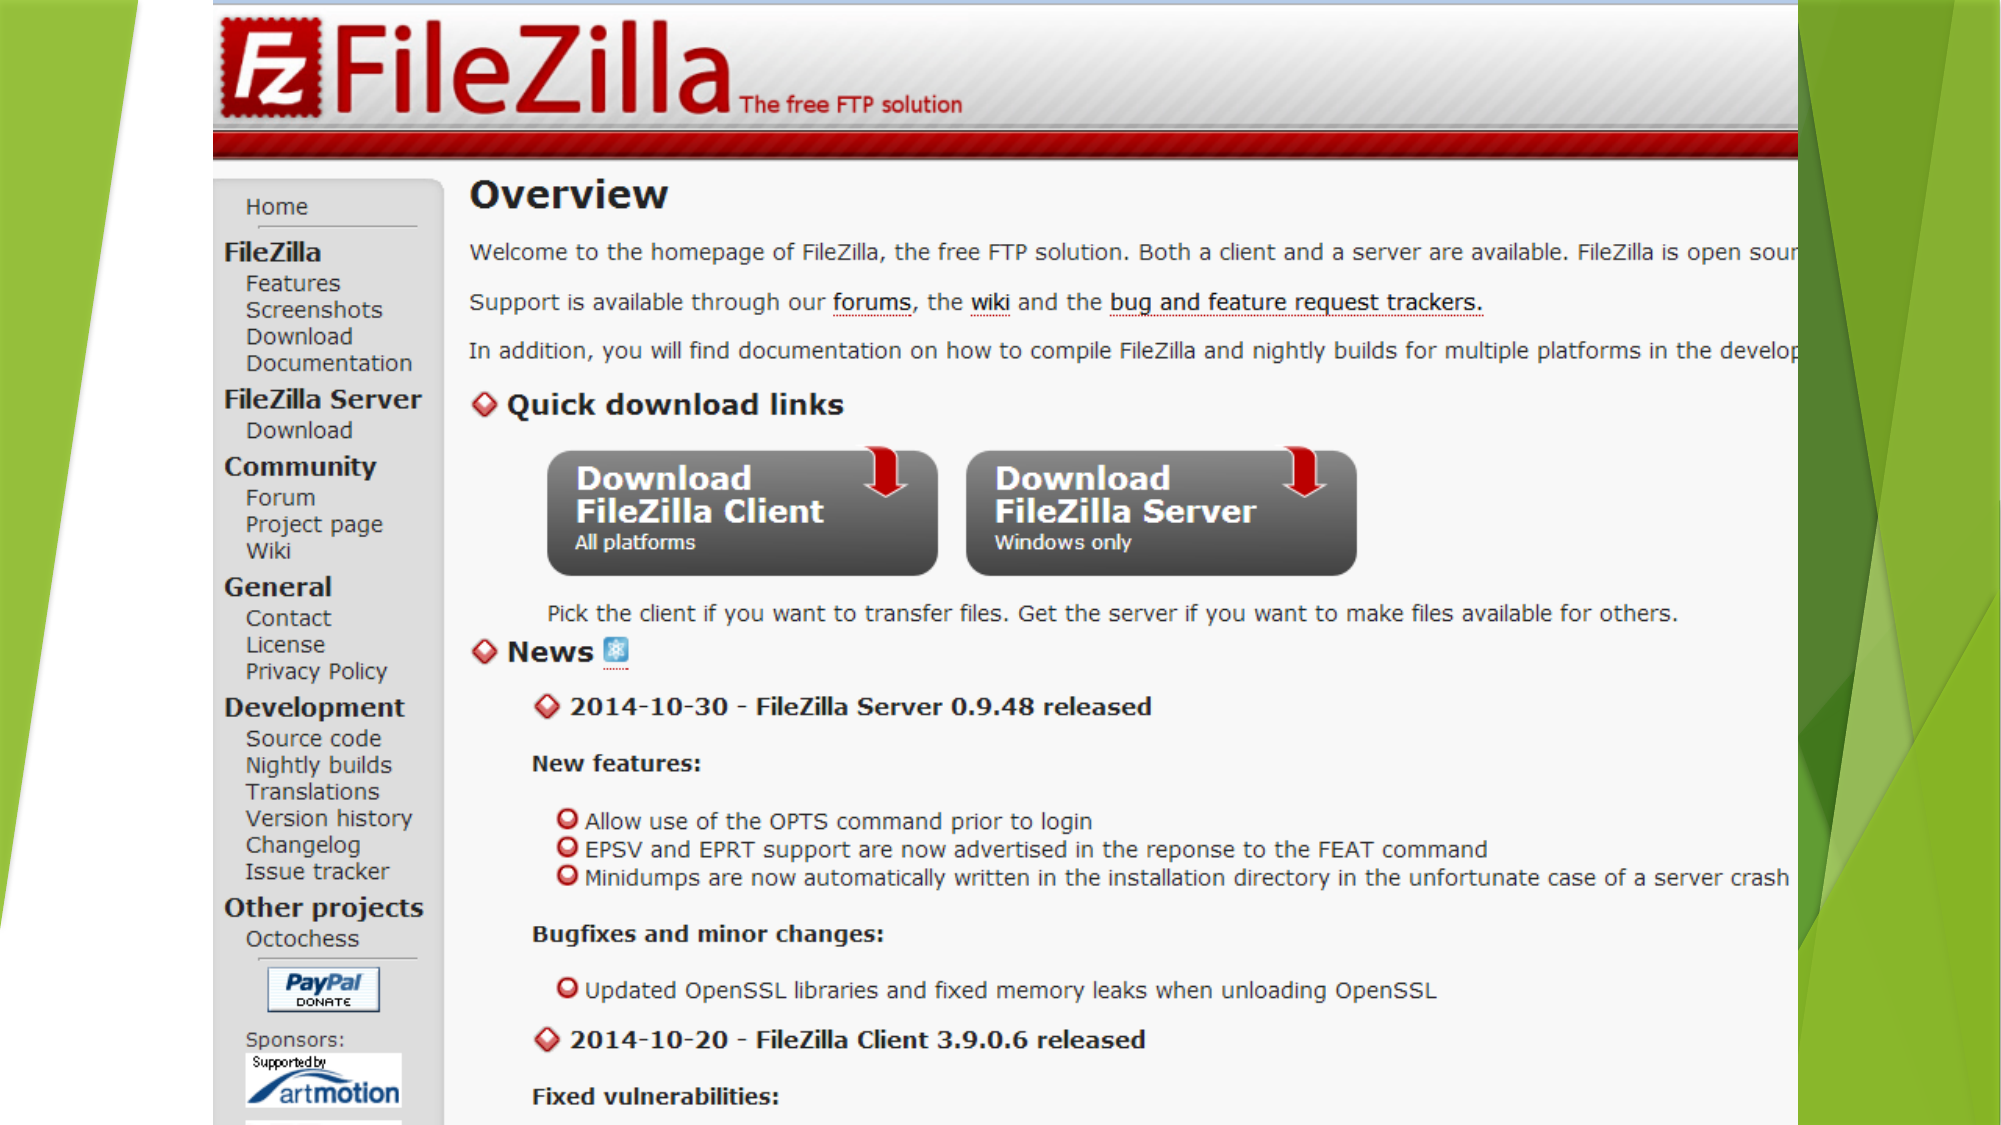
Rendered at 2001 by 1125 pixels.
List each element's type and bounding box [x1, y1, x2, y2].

picture [213, 0, 1799, 1125]
